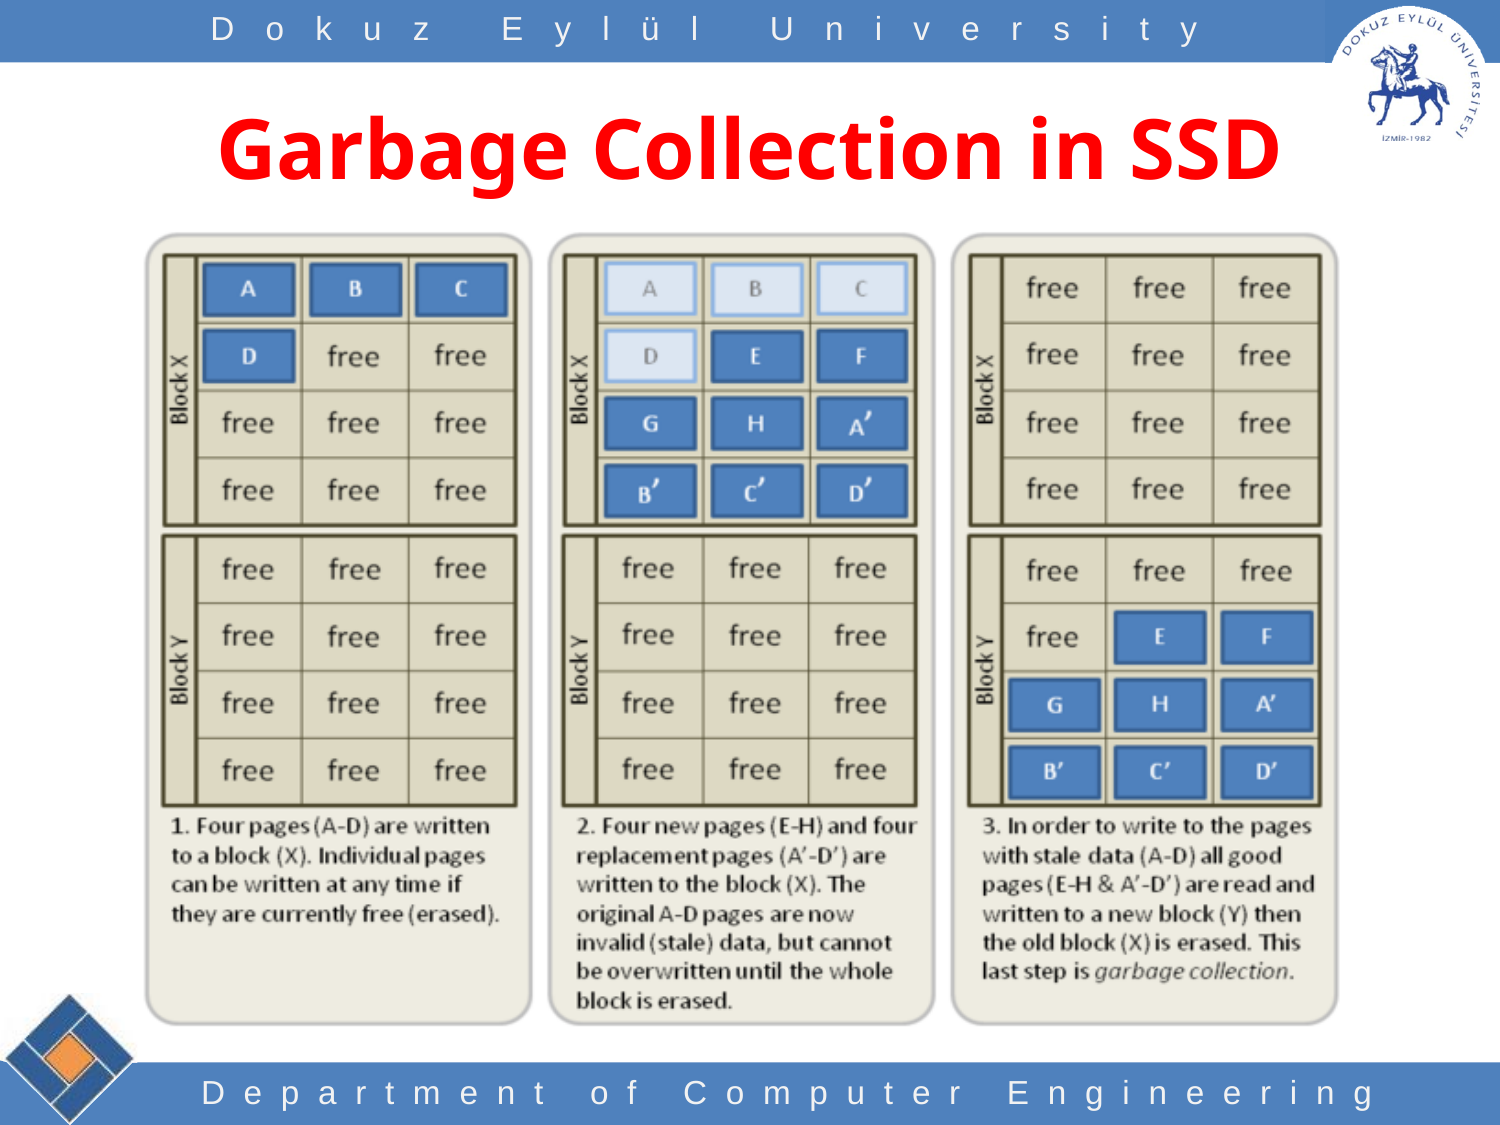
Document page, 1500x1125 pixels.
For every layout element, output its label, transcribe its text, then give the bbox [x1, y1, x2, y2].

title Garbage Collection in SSD [75, 60, 1425, 233]
picture [1325, 0, 1500, 150]
picture [0, 224, 1347, 1124]
